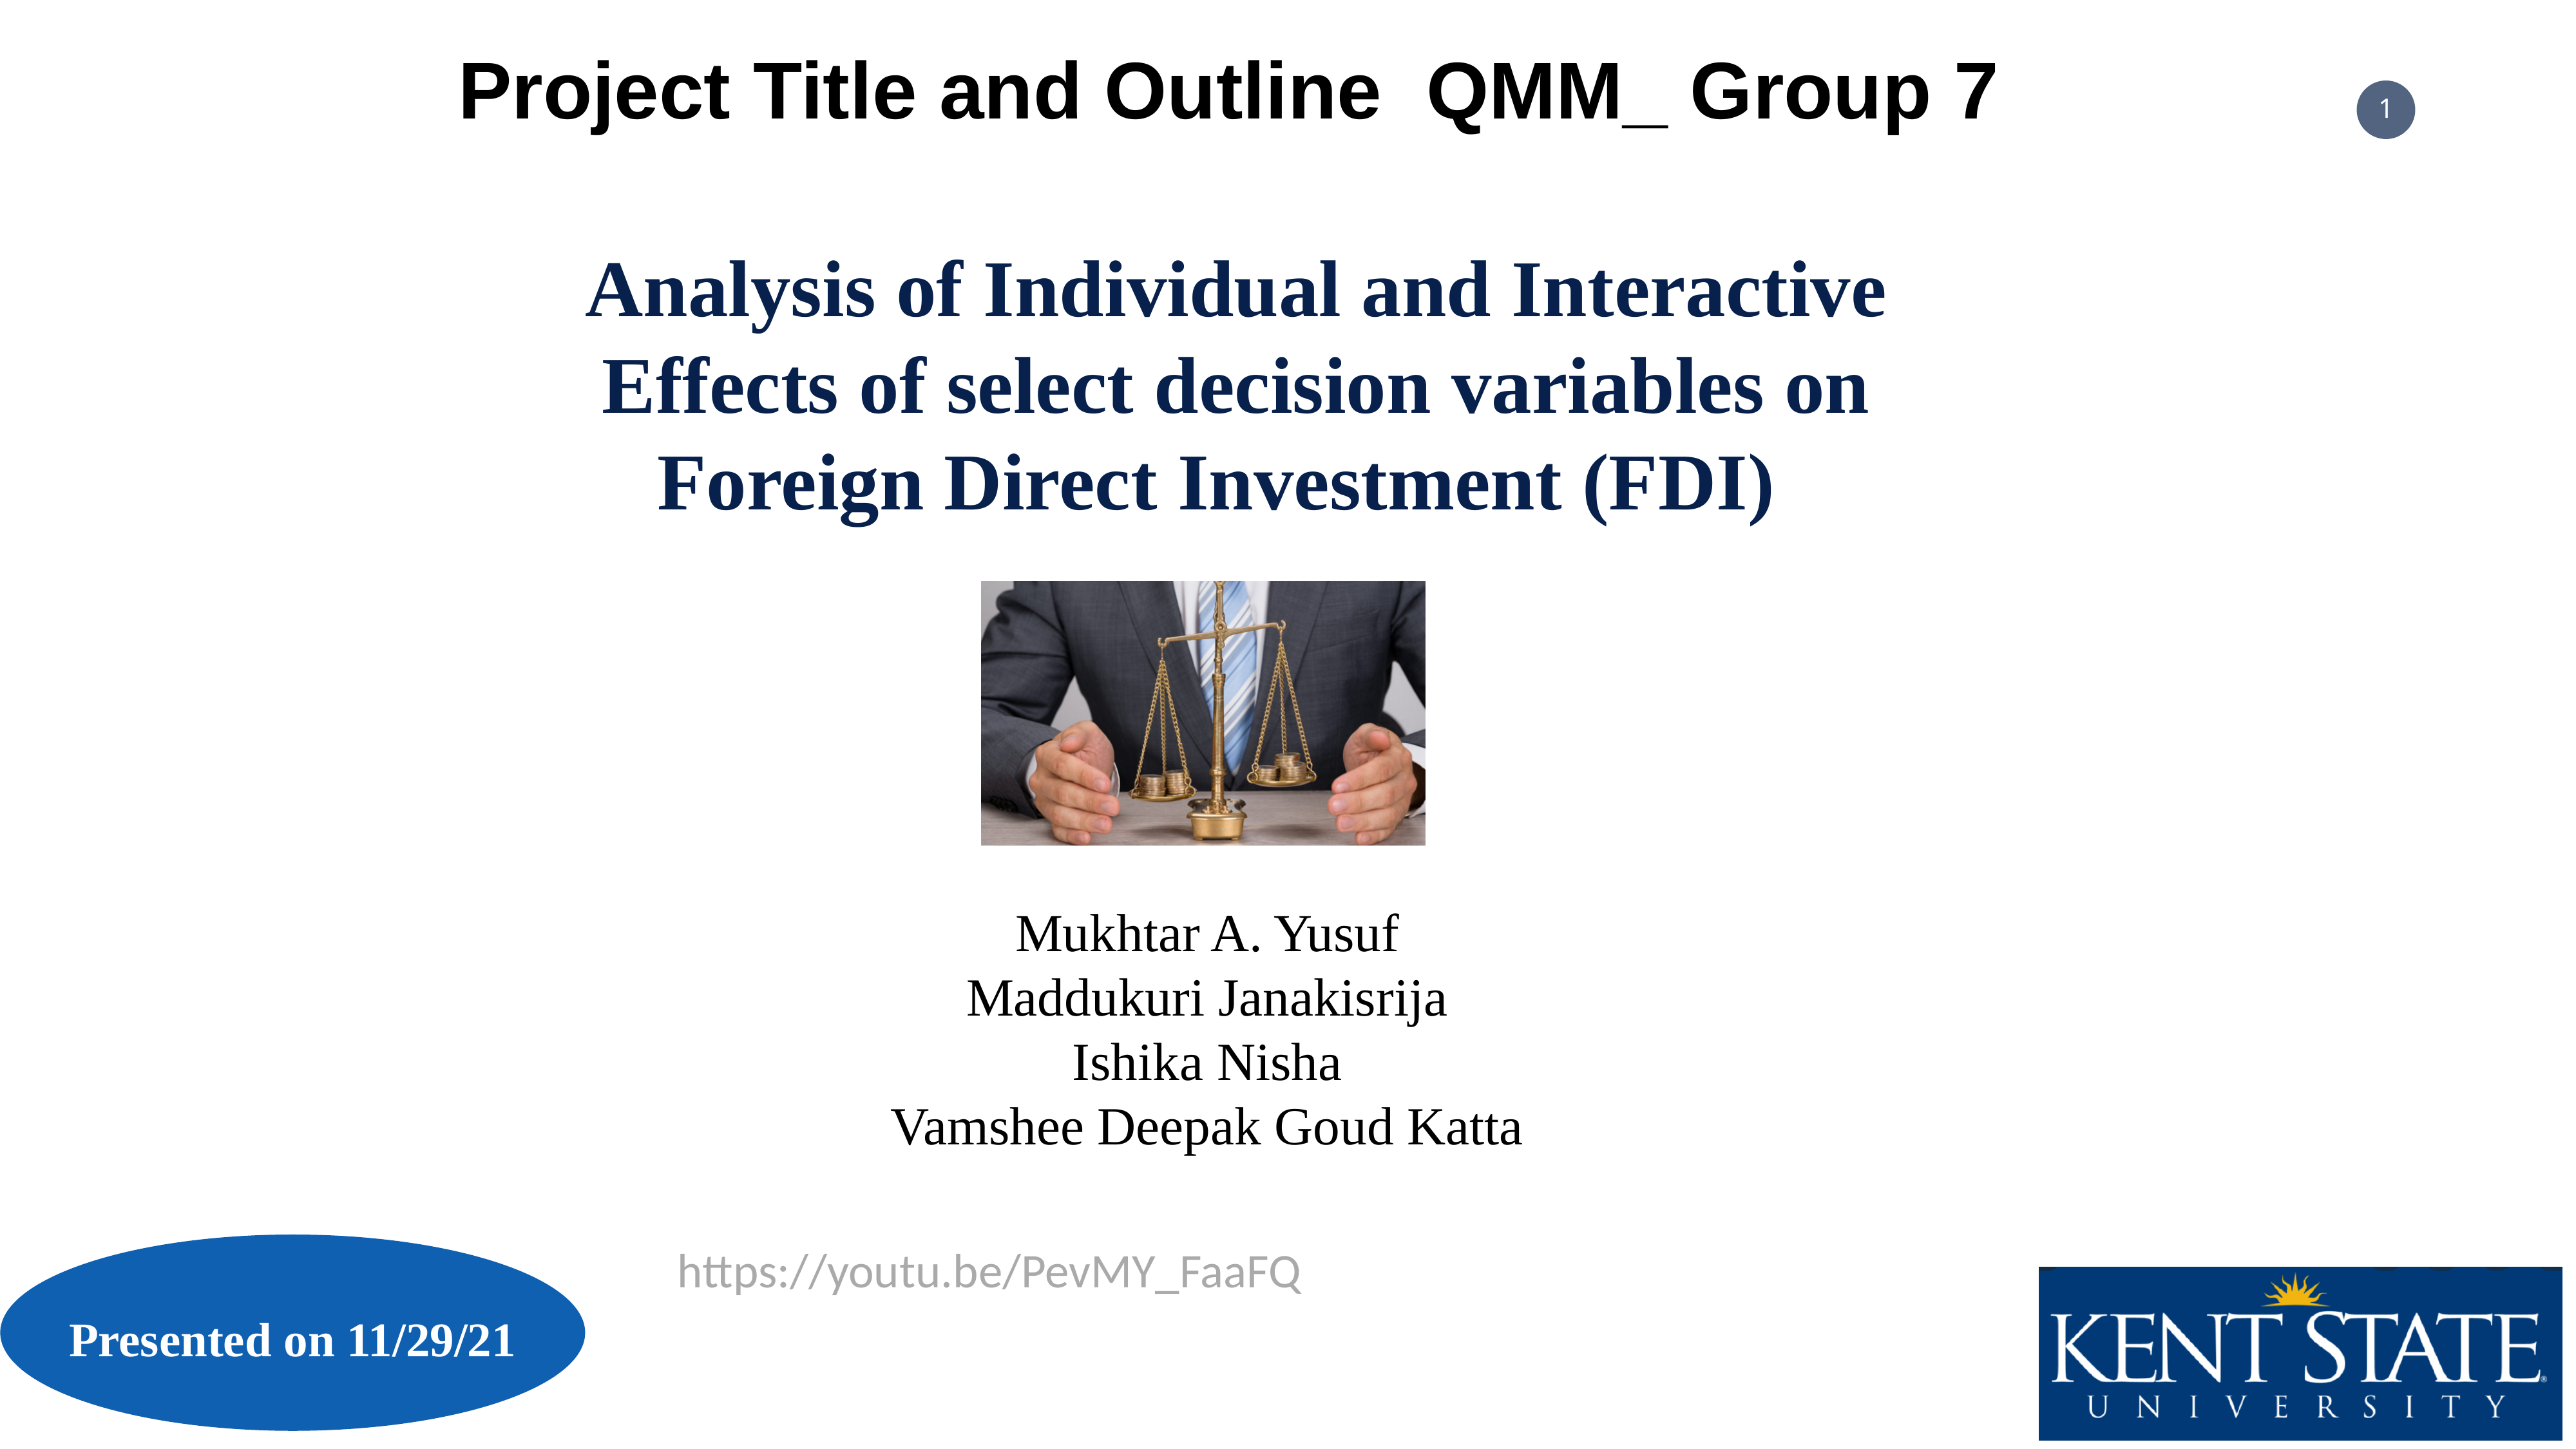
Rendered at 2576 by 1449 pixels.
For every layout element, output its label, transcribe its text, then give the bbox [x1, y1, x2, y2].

text_box https://youtu.be/PevMY_FaaFQ [668, 1234, 1375, 1302]
text_box Presented on 11/29/21 [0, 1234, 586, 1431]
text_box Project Title and Outline QMM_ Group 7 [448, 64, 2094, 231]
text_box Mukhtar A. Yusuf Maddukuri Janakisrija Ishika Nisha Vamshee Deepak Goud Katta [834, 893, 1581, 1212]
picture [2039, 1266, 2562, 1441]
picture [980, 581, 1426, 846]
text_box Analysis of Individual and Interactive Effects of select decision variables on Foreign Direct Investment (FDI) [553, 231, 1920, 531]
